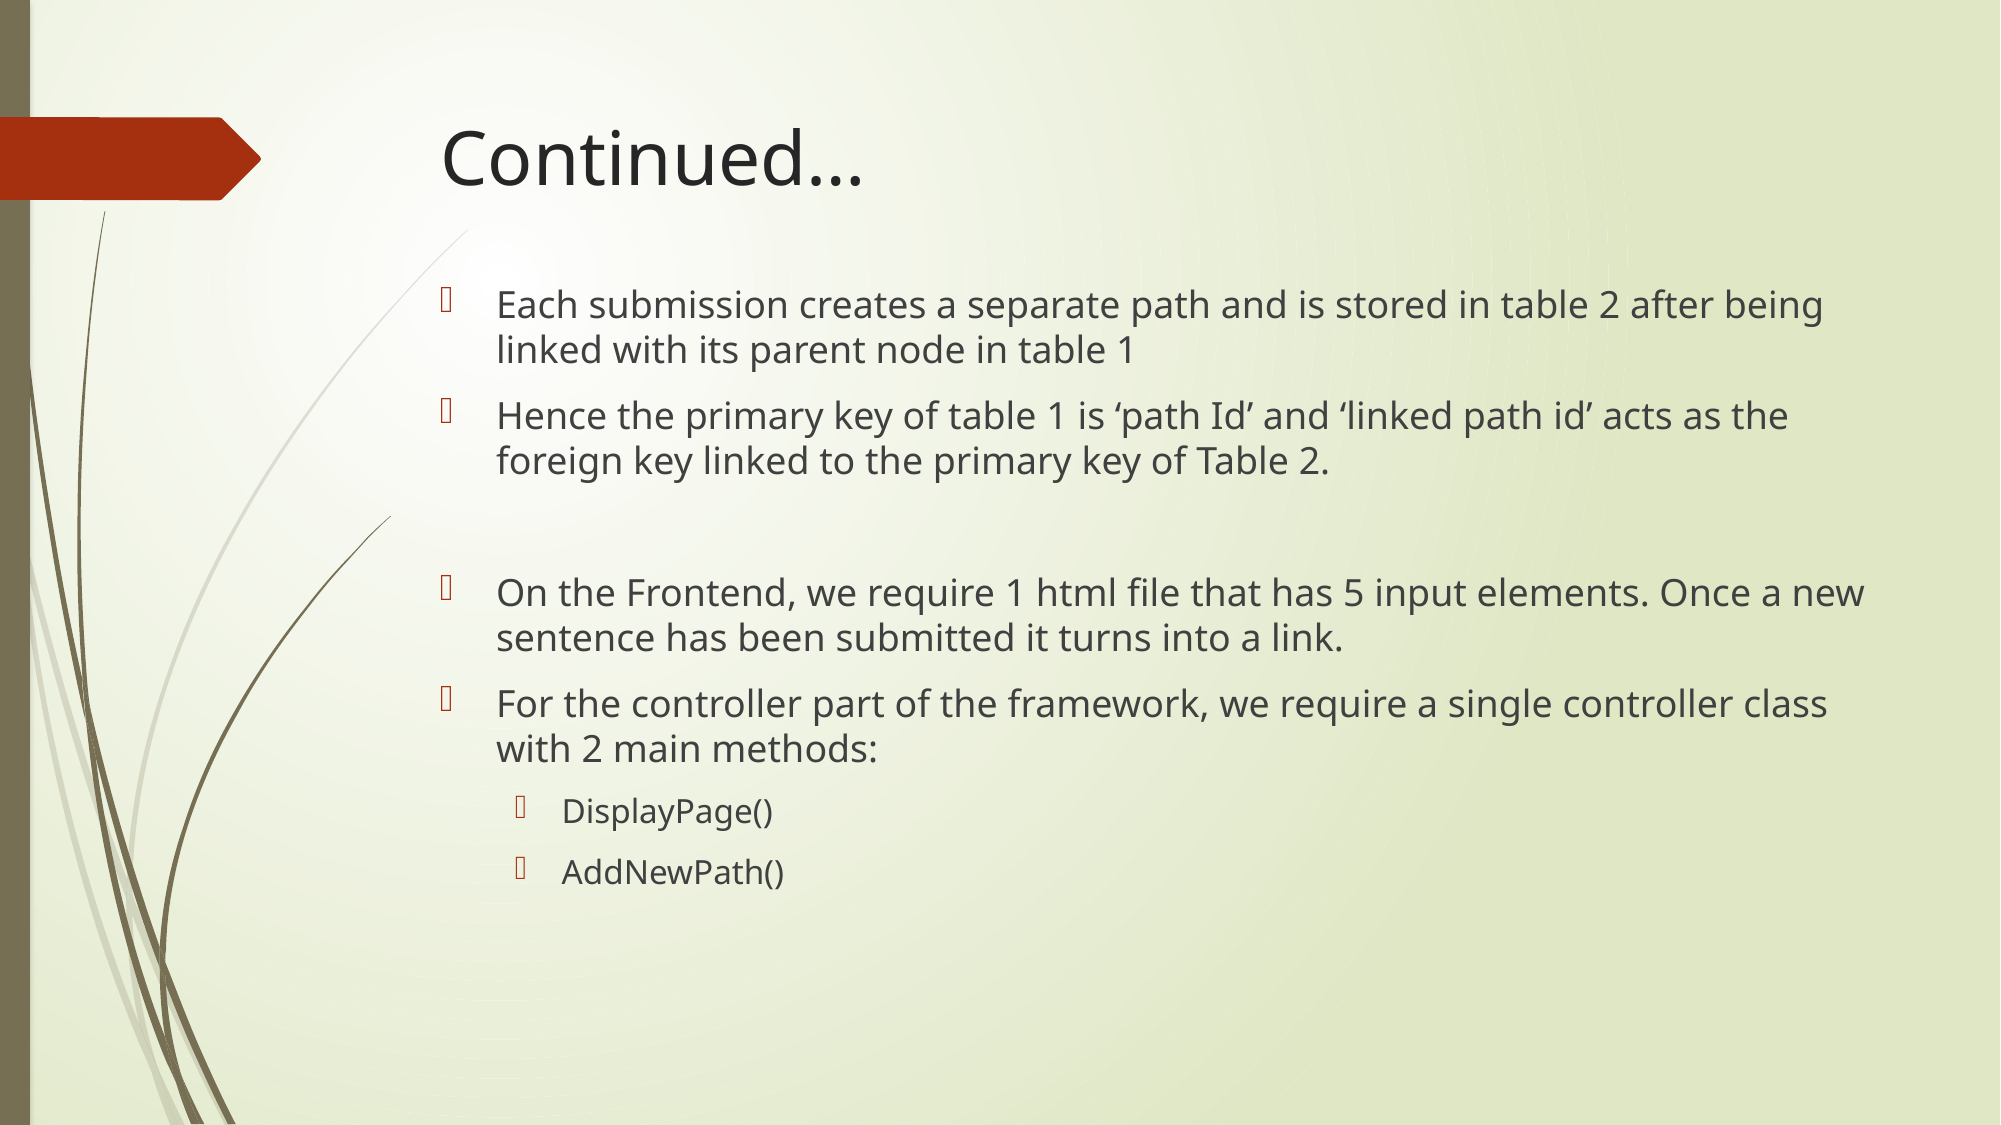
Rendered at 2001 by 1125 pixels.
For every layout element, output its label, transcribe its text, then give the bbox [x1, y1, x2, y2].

title Continued… [425, 102, 1888, 273]
list Each submission creates a separate path and is stored in table 2 after being linked with its parent node in table 1 Hence the primary key of table 1 is ‘path Id’ and ‘linked path id’ acts as the foreign key linked to the primary key of Table 2. On the Frontend, we require 1 html file that has 5 input elements. Once a new sentence has been submitted it turns into a link. For the controller part of the framework, we require a single controller class with 2 main methods: DisplayPage() AddNewPath() [424, 273, 1888, 970]
